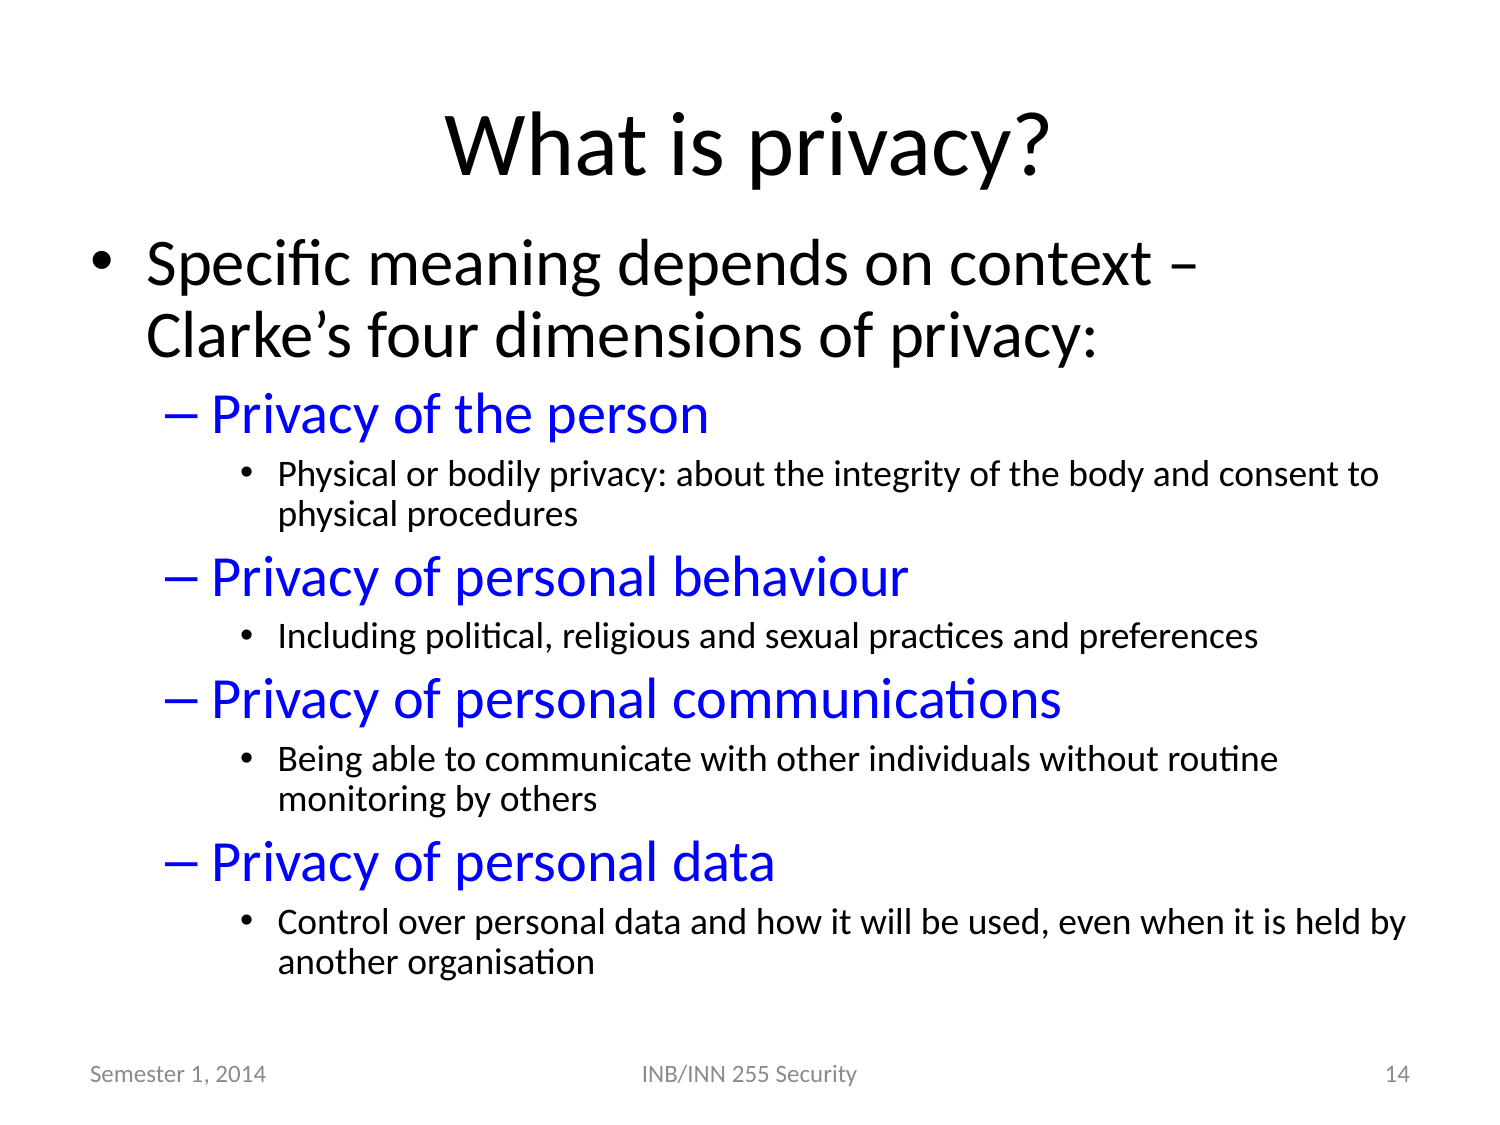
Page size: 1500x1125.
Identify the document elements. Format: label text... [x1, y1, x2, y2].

slide_number Semester 1, 2014 [75, 1042, 425, 1103]
title What is privacy? [75, 45, 1425, 220]
list Specific meaning depends on context – Clarke’s four dimensions of privacy: Privacy of the person Physical or bodily privacy: about the integrity of the body and consent to physical procedures Privacy of personal behaviour Including political, religious and sexual practices and preferences Privacy of personal communications Being able to communicate with other individuals without routine monitoring by others Privacy of personal data Control over personal data and how it will be used, even when it is held by another organisation [75, 220, 1425, 1005]
footer INB/INN 255 Security [512, 1042, 988, 1103]
slide_number 14 [1074, 1042, 1425, 1103]
